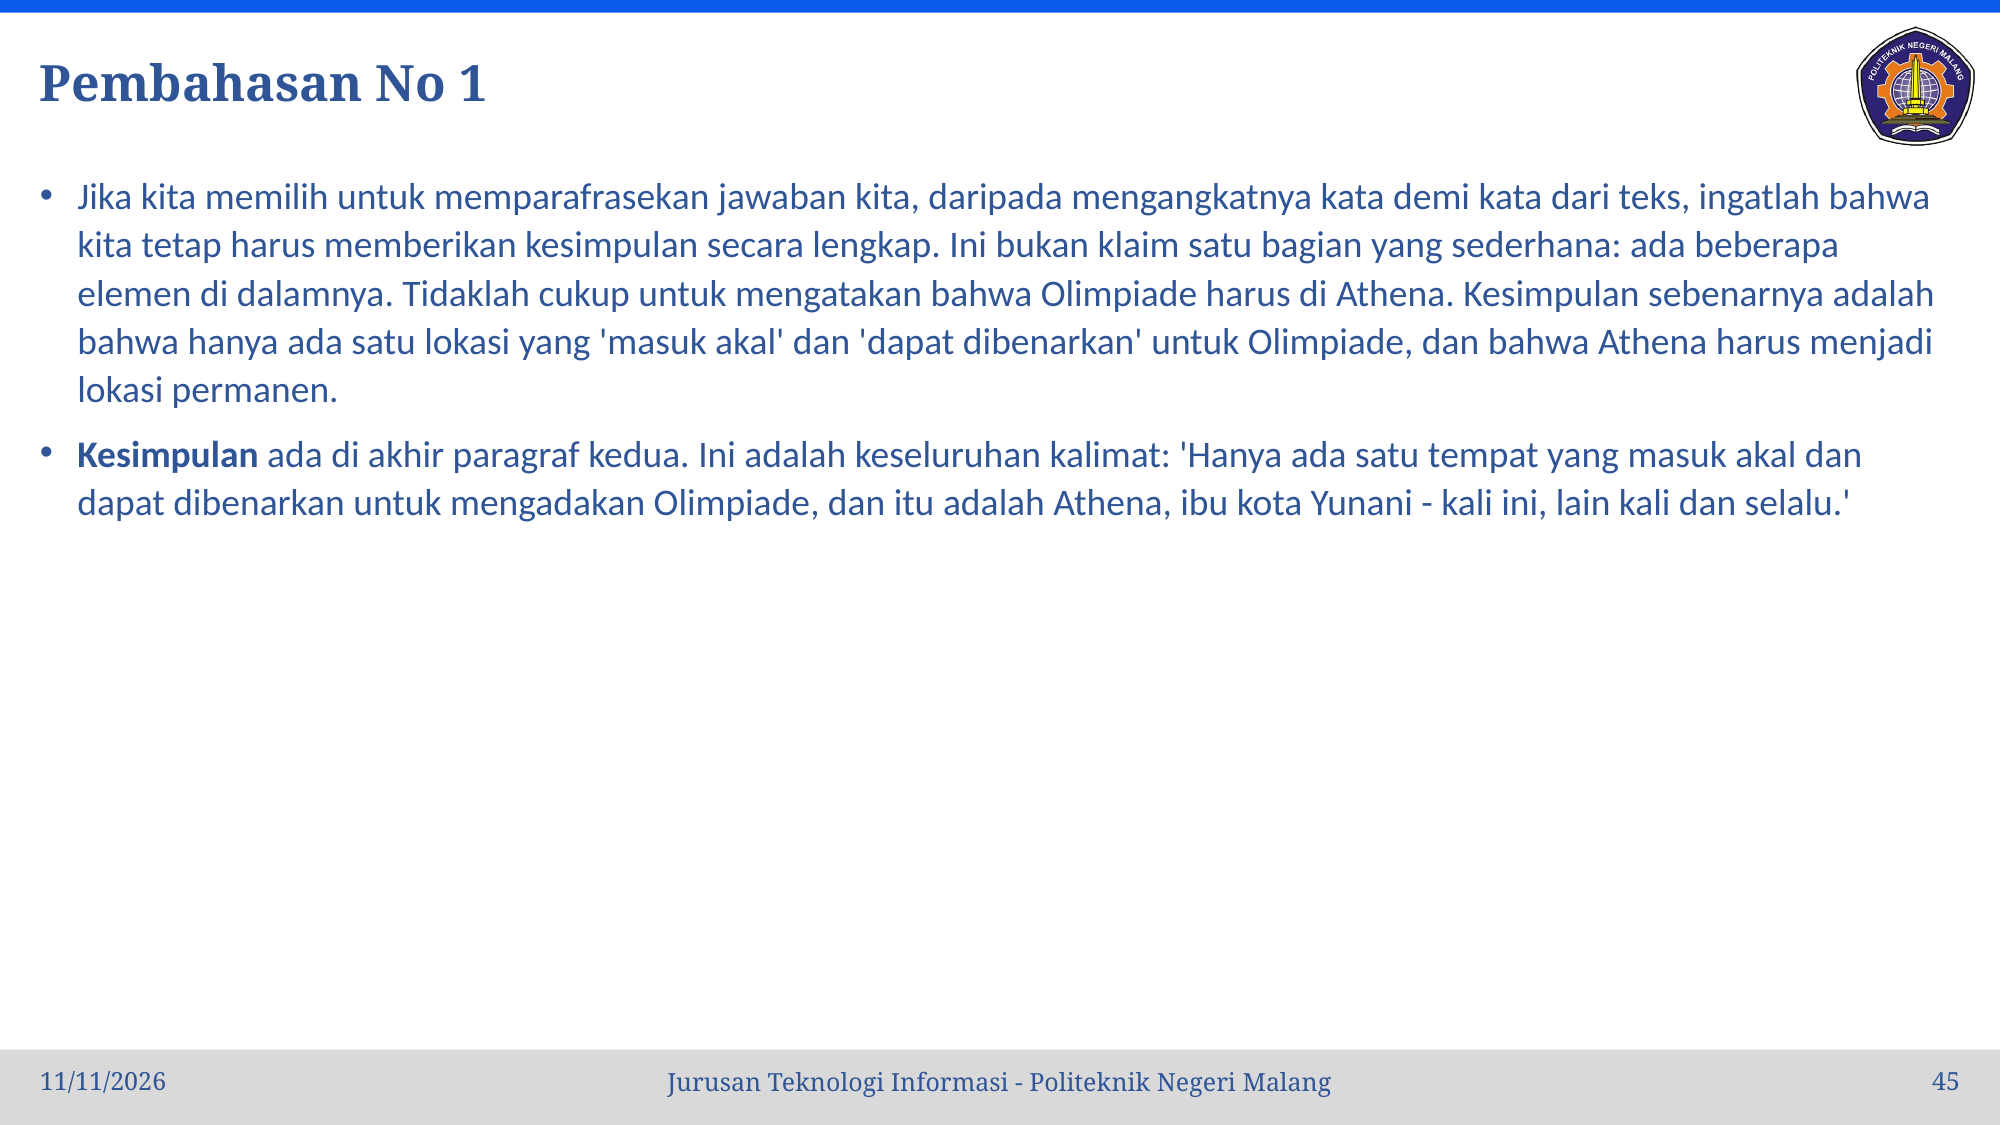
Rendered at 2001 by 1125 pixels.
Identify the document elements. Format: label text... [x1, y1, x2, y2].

title Pembahasan No 1 [24, 28, 1838, 142]
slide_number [24, 1052, 475, 1113]
slide_number 45 [1524, 1052, 1975, 1113]
list Jika kita memilih untuk memparafrasekan jawaban kita, daripada mengangkatnya kata demi kata dari teks, ingatlah bahwa kita tetap harus memberikan kesimpulan secara lengkap. Ini bukan klaim satu bagian yang sederhana: ada beberapa elemen di dalamnya. Tidaklah cukup untuk mengatakan bahwa Olimpiade harus di Athena. Kesimpulan sebenarnya adalah bahwa hanya ada satu lokasi yang 'masuk akal' dan 'dapat dibenarkan' untuk Olimpiade, dan bahwa Athena harus menjadi lokasi permanen. Kesimpulan ada di akhir paragraf kedua. Ini adalah keseluruhan kalimat: 'Hanya ada satu tempat yang masuk akal dan dapat dibenarkan untuk mengadakan Olimpiade, dan itu adalah Athena, ibu kota Yunani - kali ini, lain kali dan selalu.' [24, 161, 1975, 1034]
picture [1856, 26, 1975, 146]
footer Jurusan Teknologi Informasi - Politeknik Negeri Malang [474, 1053, 1525, 1114]
